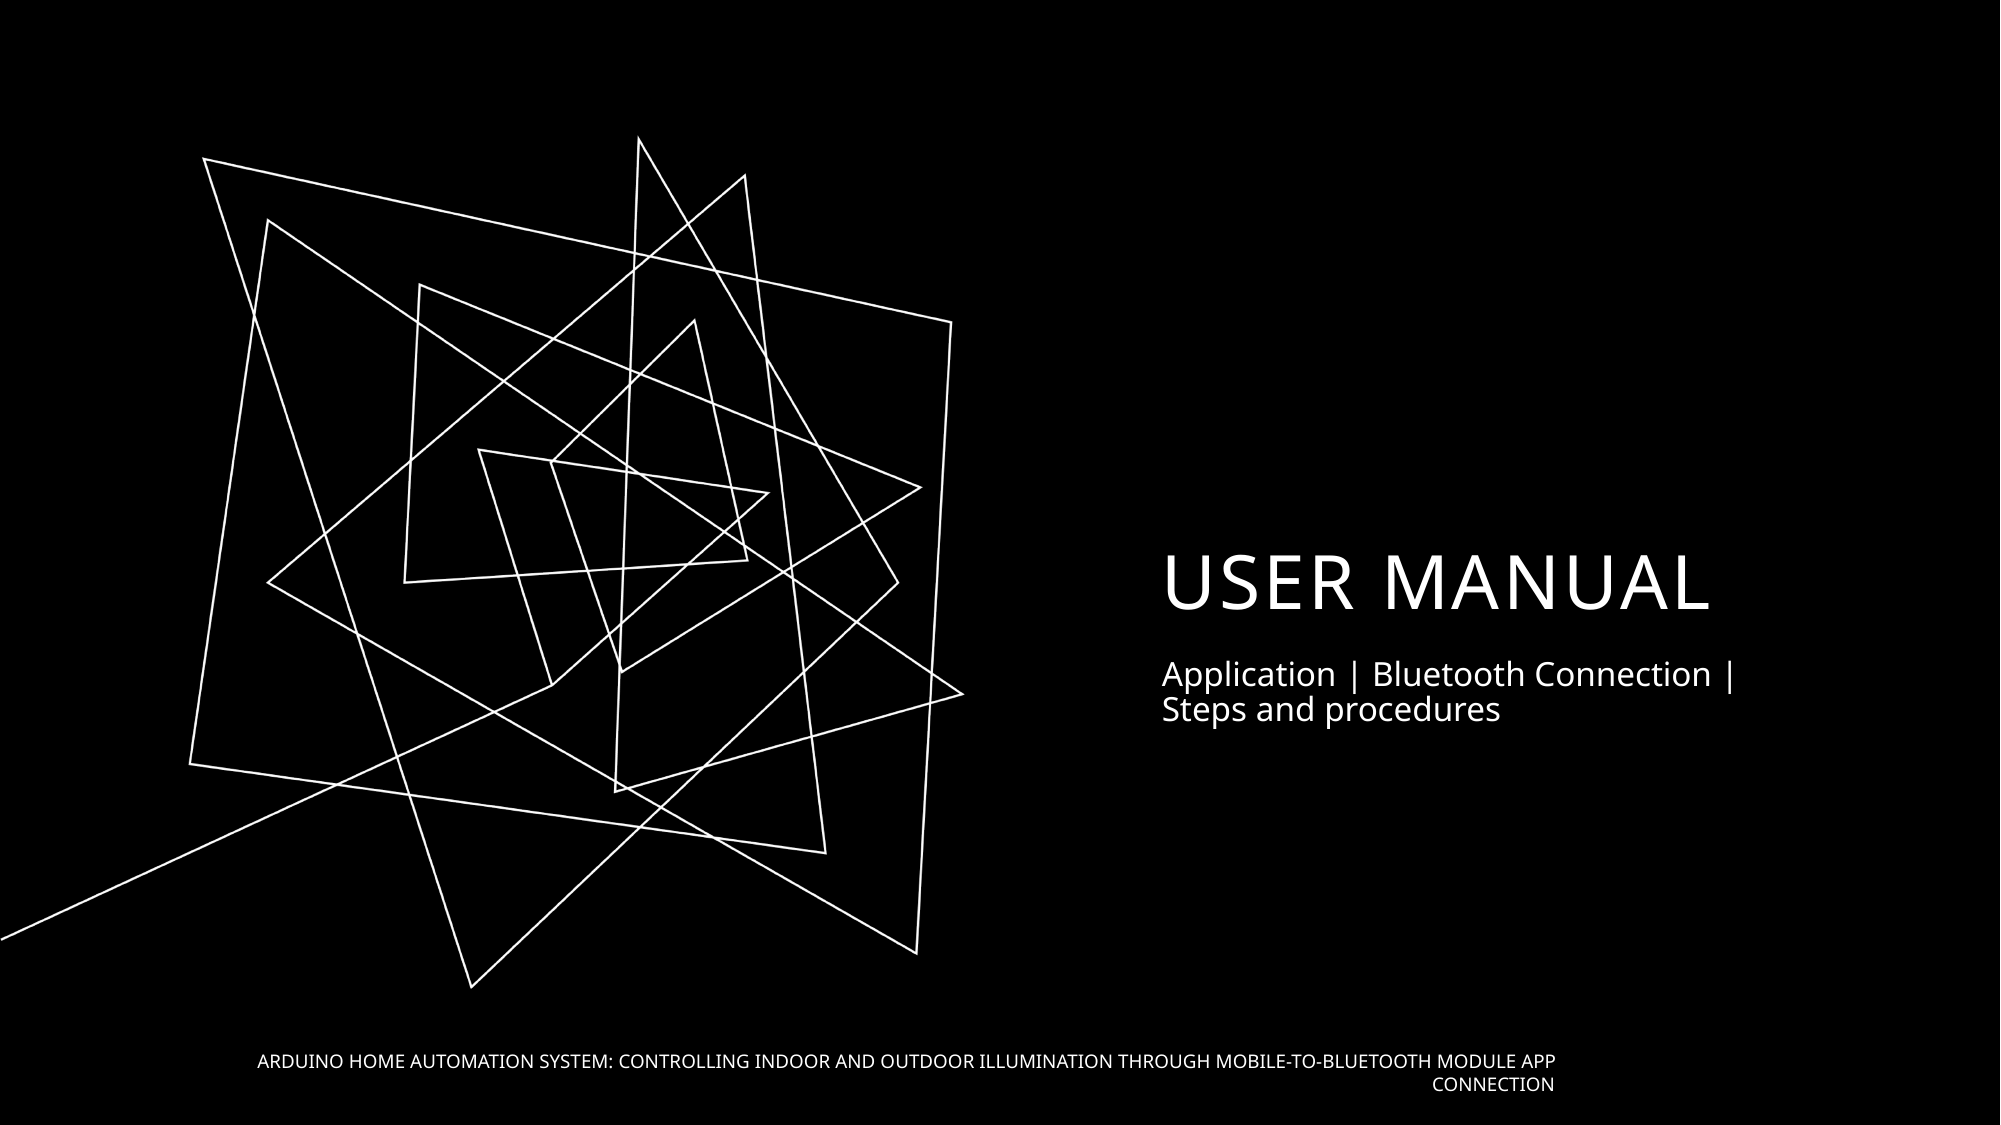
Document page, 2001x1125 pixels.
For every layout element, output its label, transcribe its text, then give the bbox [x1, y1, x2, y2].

text_box ARDUINO HOME AUTOMATION SYSTEM: CONTROLLING INDOOR AND OUTDOOR ILLUMINATION THROUGH MOBILE-TO-BLUETOOTH MODULE APP CONNECTION [216, 1042, 1570, 1103]
title User manual [1146, 352, 1833, 634]
subtitle Application | Bluetooth Connection | Steps and procedures [1146, 649, 1833, 757]
picture [0, 135, 965, 989]
